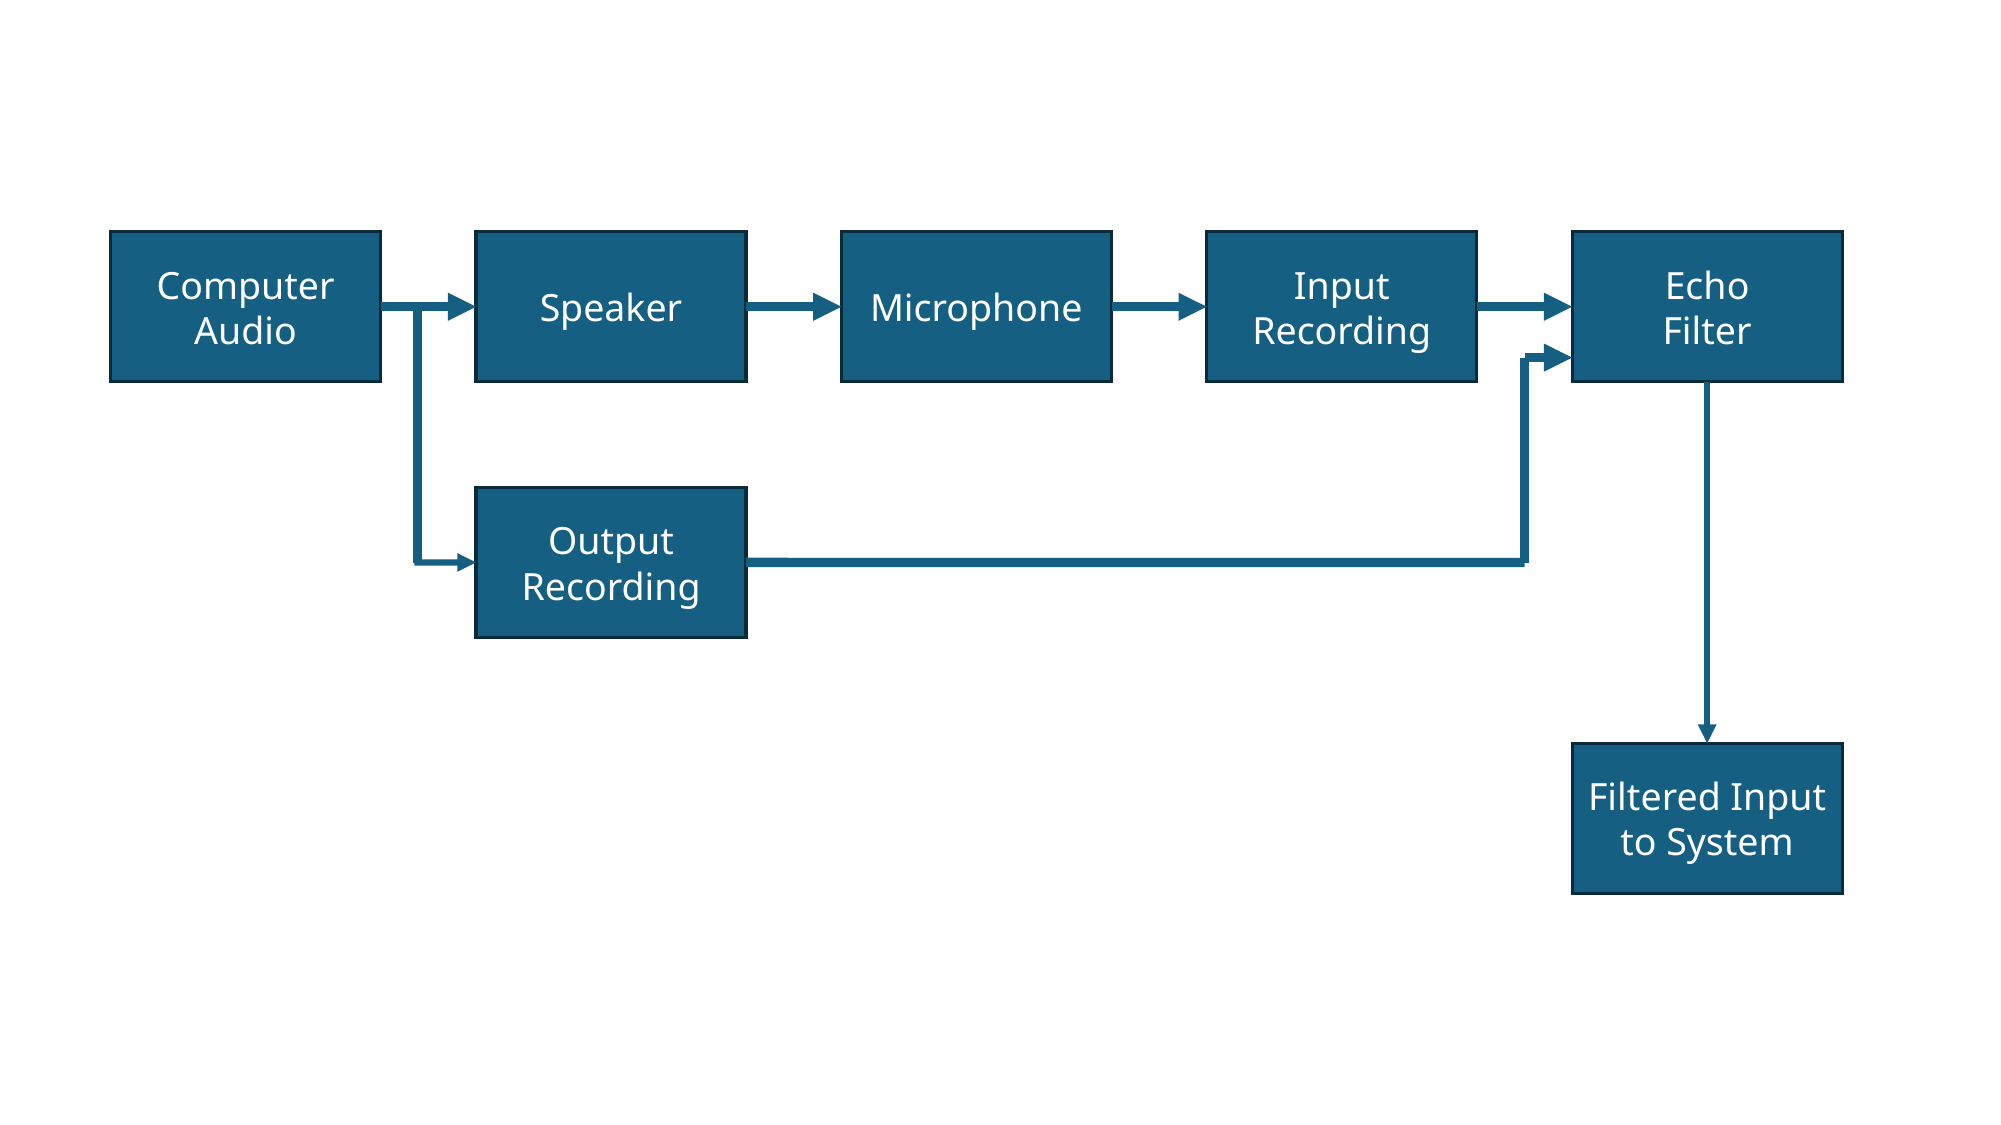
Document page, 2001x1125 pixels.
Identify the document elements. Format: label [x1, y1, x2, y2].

text_box [110, 231, 1843, 894]
